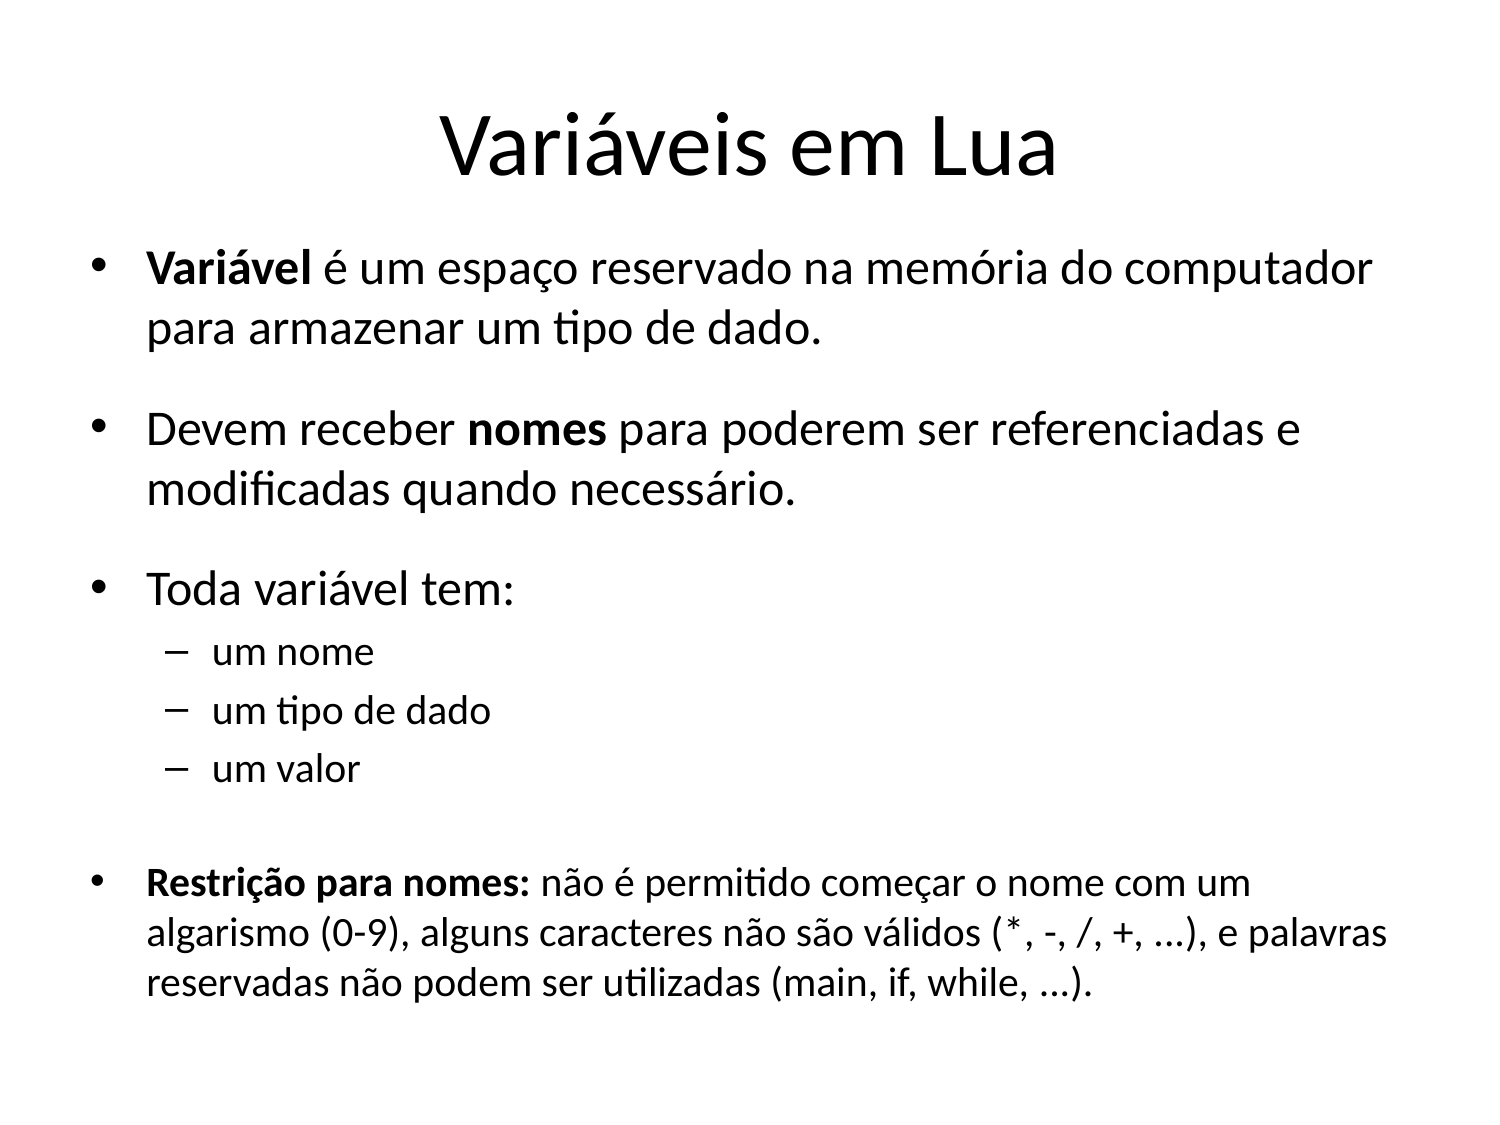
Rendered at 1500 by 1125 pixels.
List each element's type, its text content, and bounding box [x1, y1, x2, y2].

title Variáveis em Lua [75, 45, 1425, 227]
list Variável é um espaço reservado na memória do computador para armazenar um tipo de dado. Devem receber nomes para poderem ser referenciadas e modificadas quando necessário. Toda variável tem: um nome um tipo de dado um valor Restrição para nomes: não é permitido começar o nome com um algarismo (0-9), alguns caracteres não são válidos (*, -, /, +, ...), e palavras reservadas não podem ser utilizadas (main, if, while, ...). [75, 227, 1425, 970]
